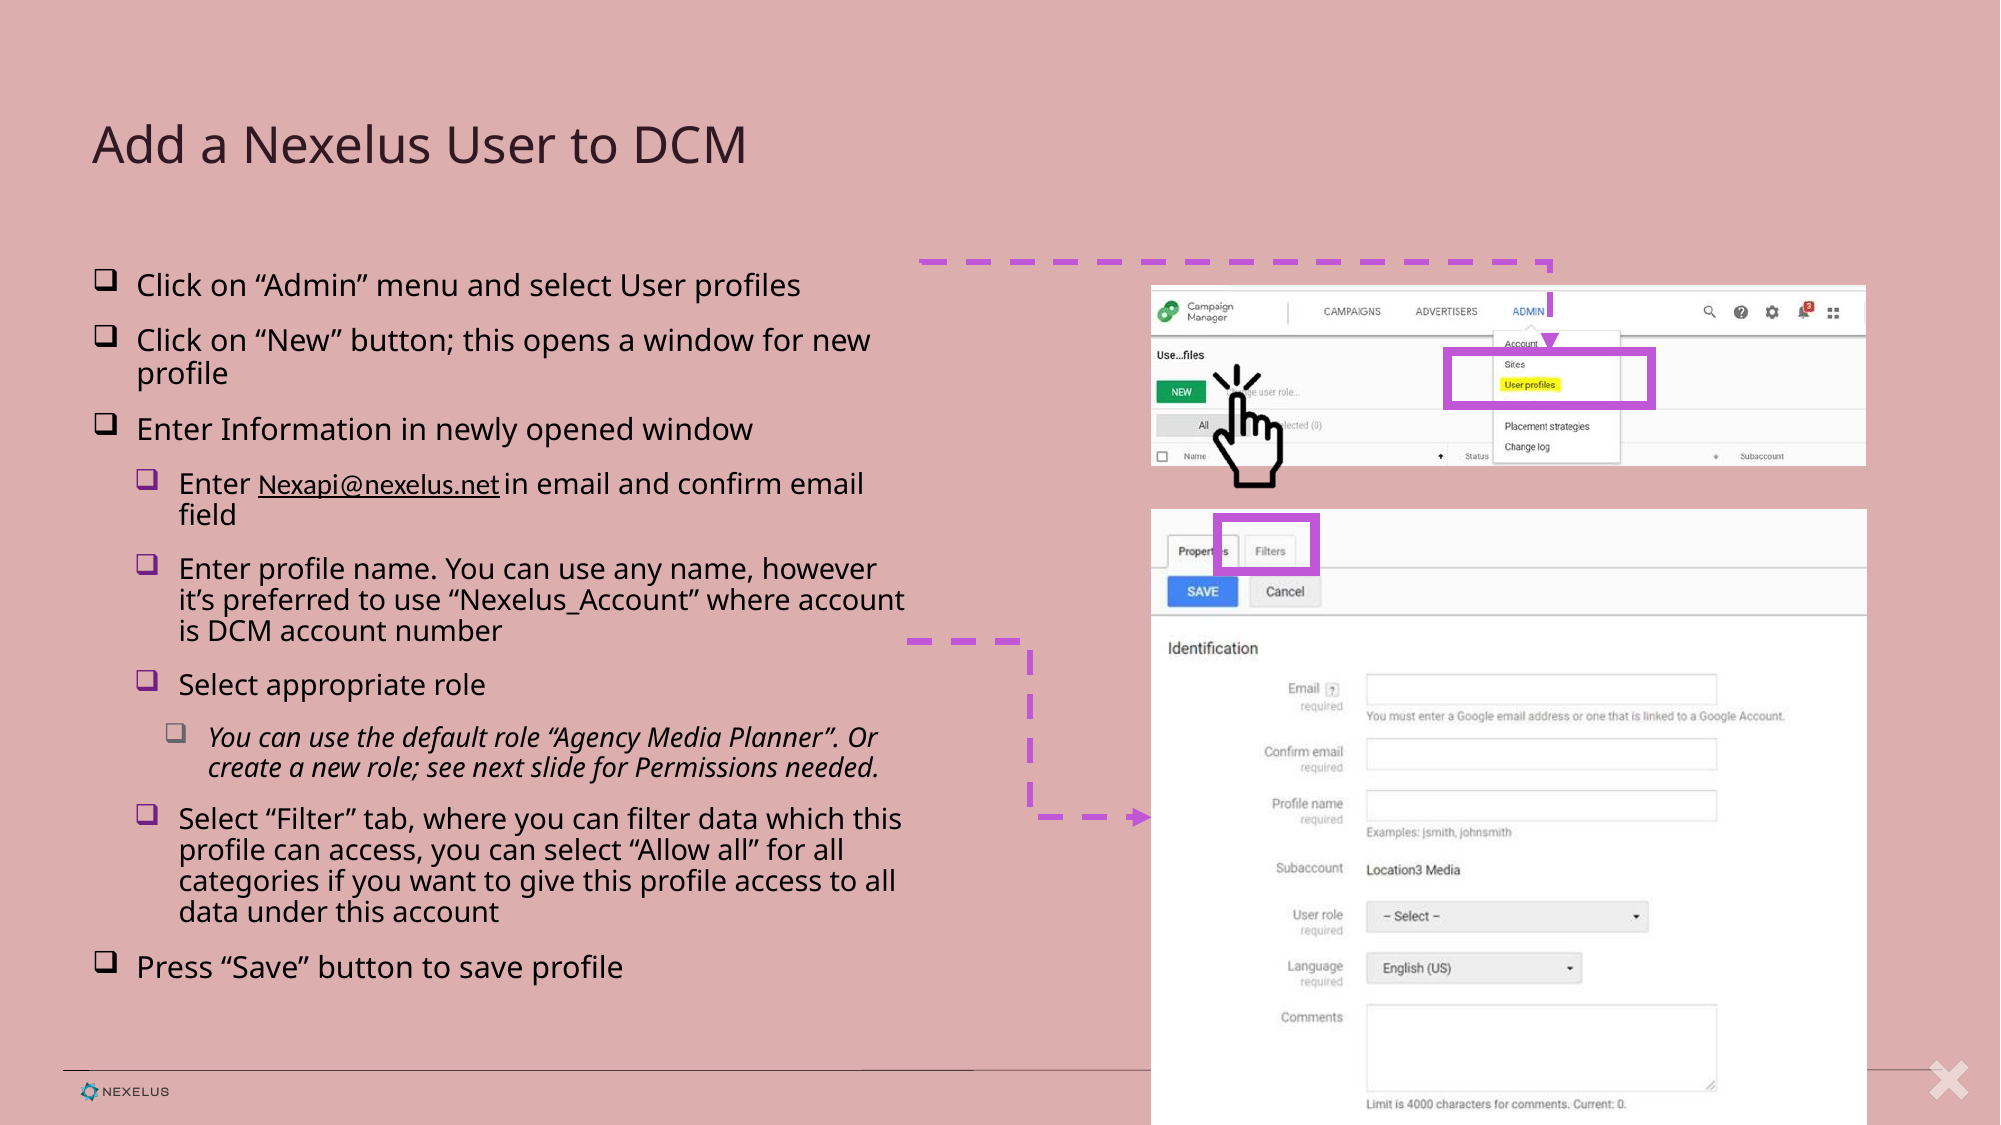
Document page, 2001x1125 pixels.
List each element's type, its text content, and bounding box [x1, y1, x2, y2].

title Add a Nexelus User to DCM [92, 119, 923, 286]
picture [1151, 285, 1867, 1125]
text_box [921, 262, 1550, 352]
picture [75, 1077, 172, 1107]
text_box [906, 641, 1152, 818]
list Click on “Admin” menu and select User profiles Click on “New” button; this opens a window for new profile Enter Information in newly opened window Enter Nexapi@nexelus.net in email and confirm email field Enter profile name. You can use any name, however it’s preferred to use “Nexelus_Account” where account is DCM account number Select appropriate role You can use the default role “Agency Media Planner”. Or create a new role; see next slide for Permissions needed. Select “Filter” tab, where you can filter data which this profile can access, you can select “Allow all” for all categories if you want to give this profile access to all data under this account Press “Save” button to save profile [92, 269, 908, 1014]
